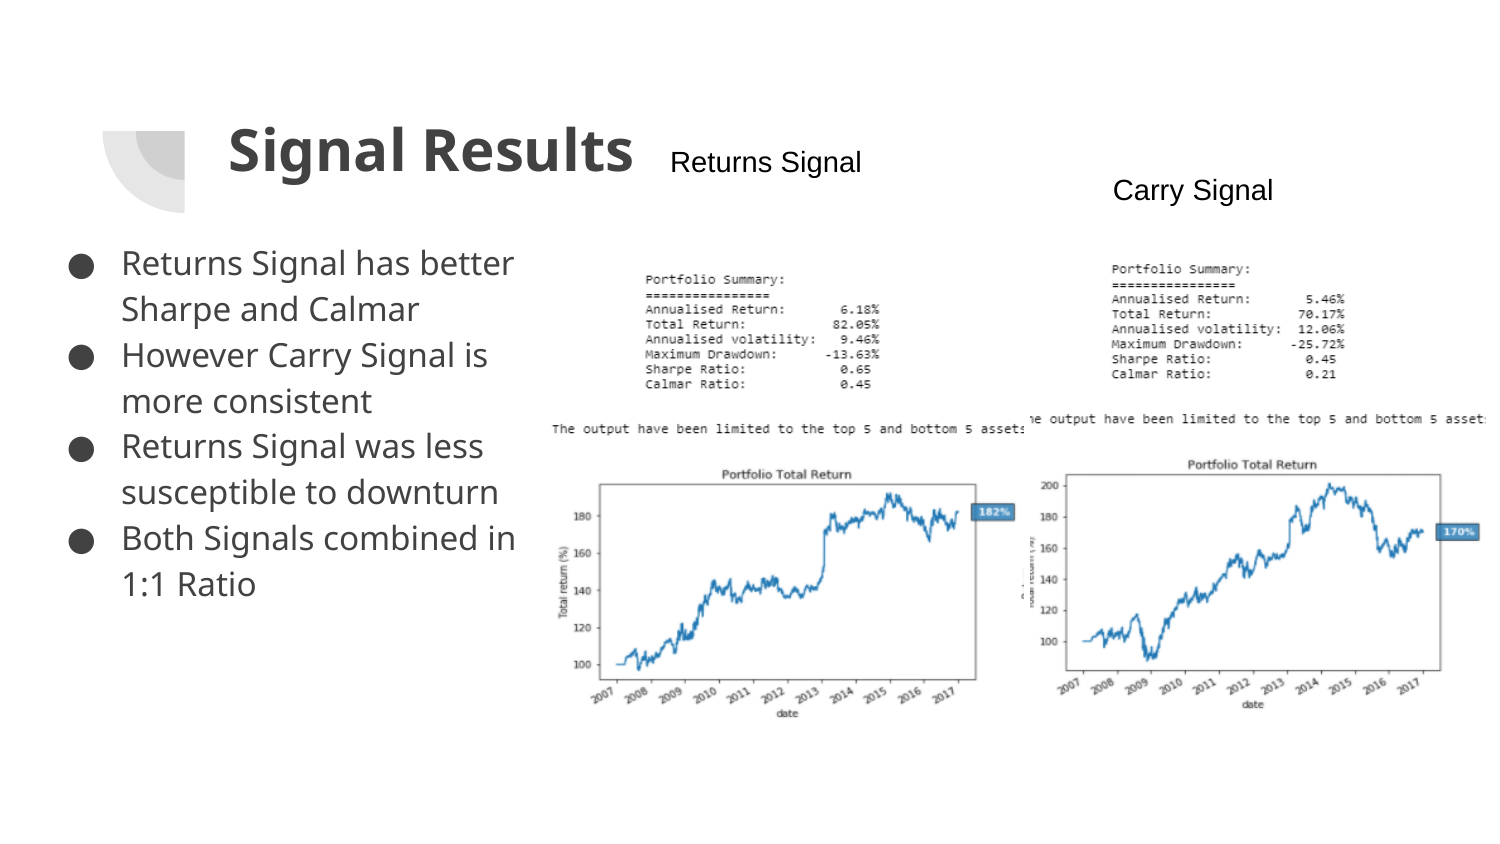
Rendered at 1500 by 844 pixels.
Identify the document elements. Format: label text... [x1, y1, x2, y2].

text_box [1030, 155, 1487, 714]
list Returns Signal has better Sharpe and Calmar However Carry Signal is more consistent Returns Signal was less susceptible to downturn Both Signals combined in 1:1 Ratio [31, 221, 553, 782]
title Signal Results [213, 98, 1368, 221]
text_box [533, 127, 1024, 732]
